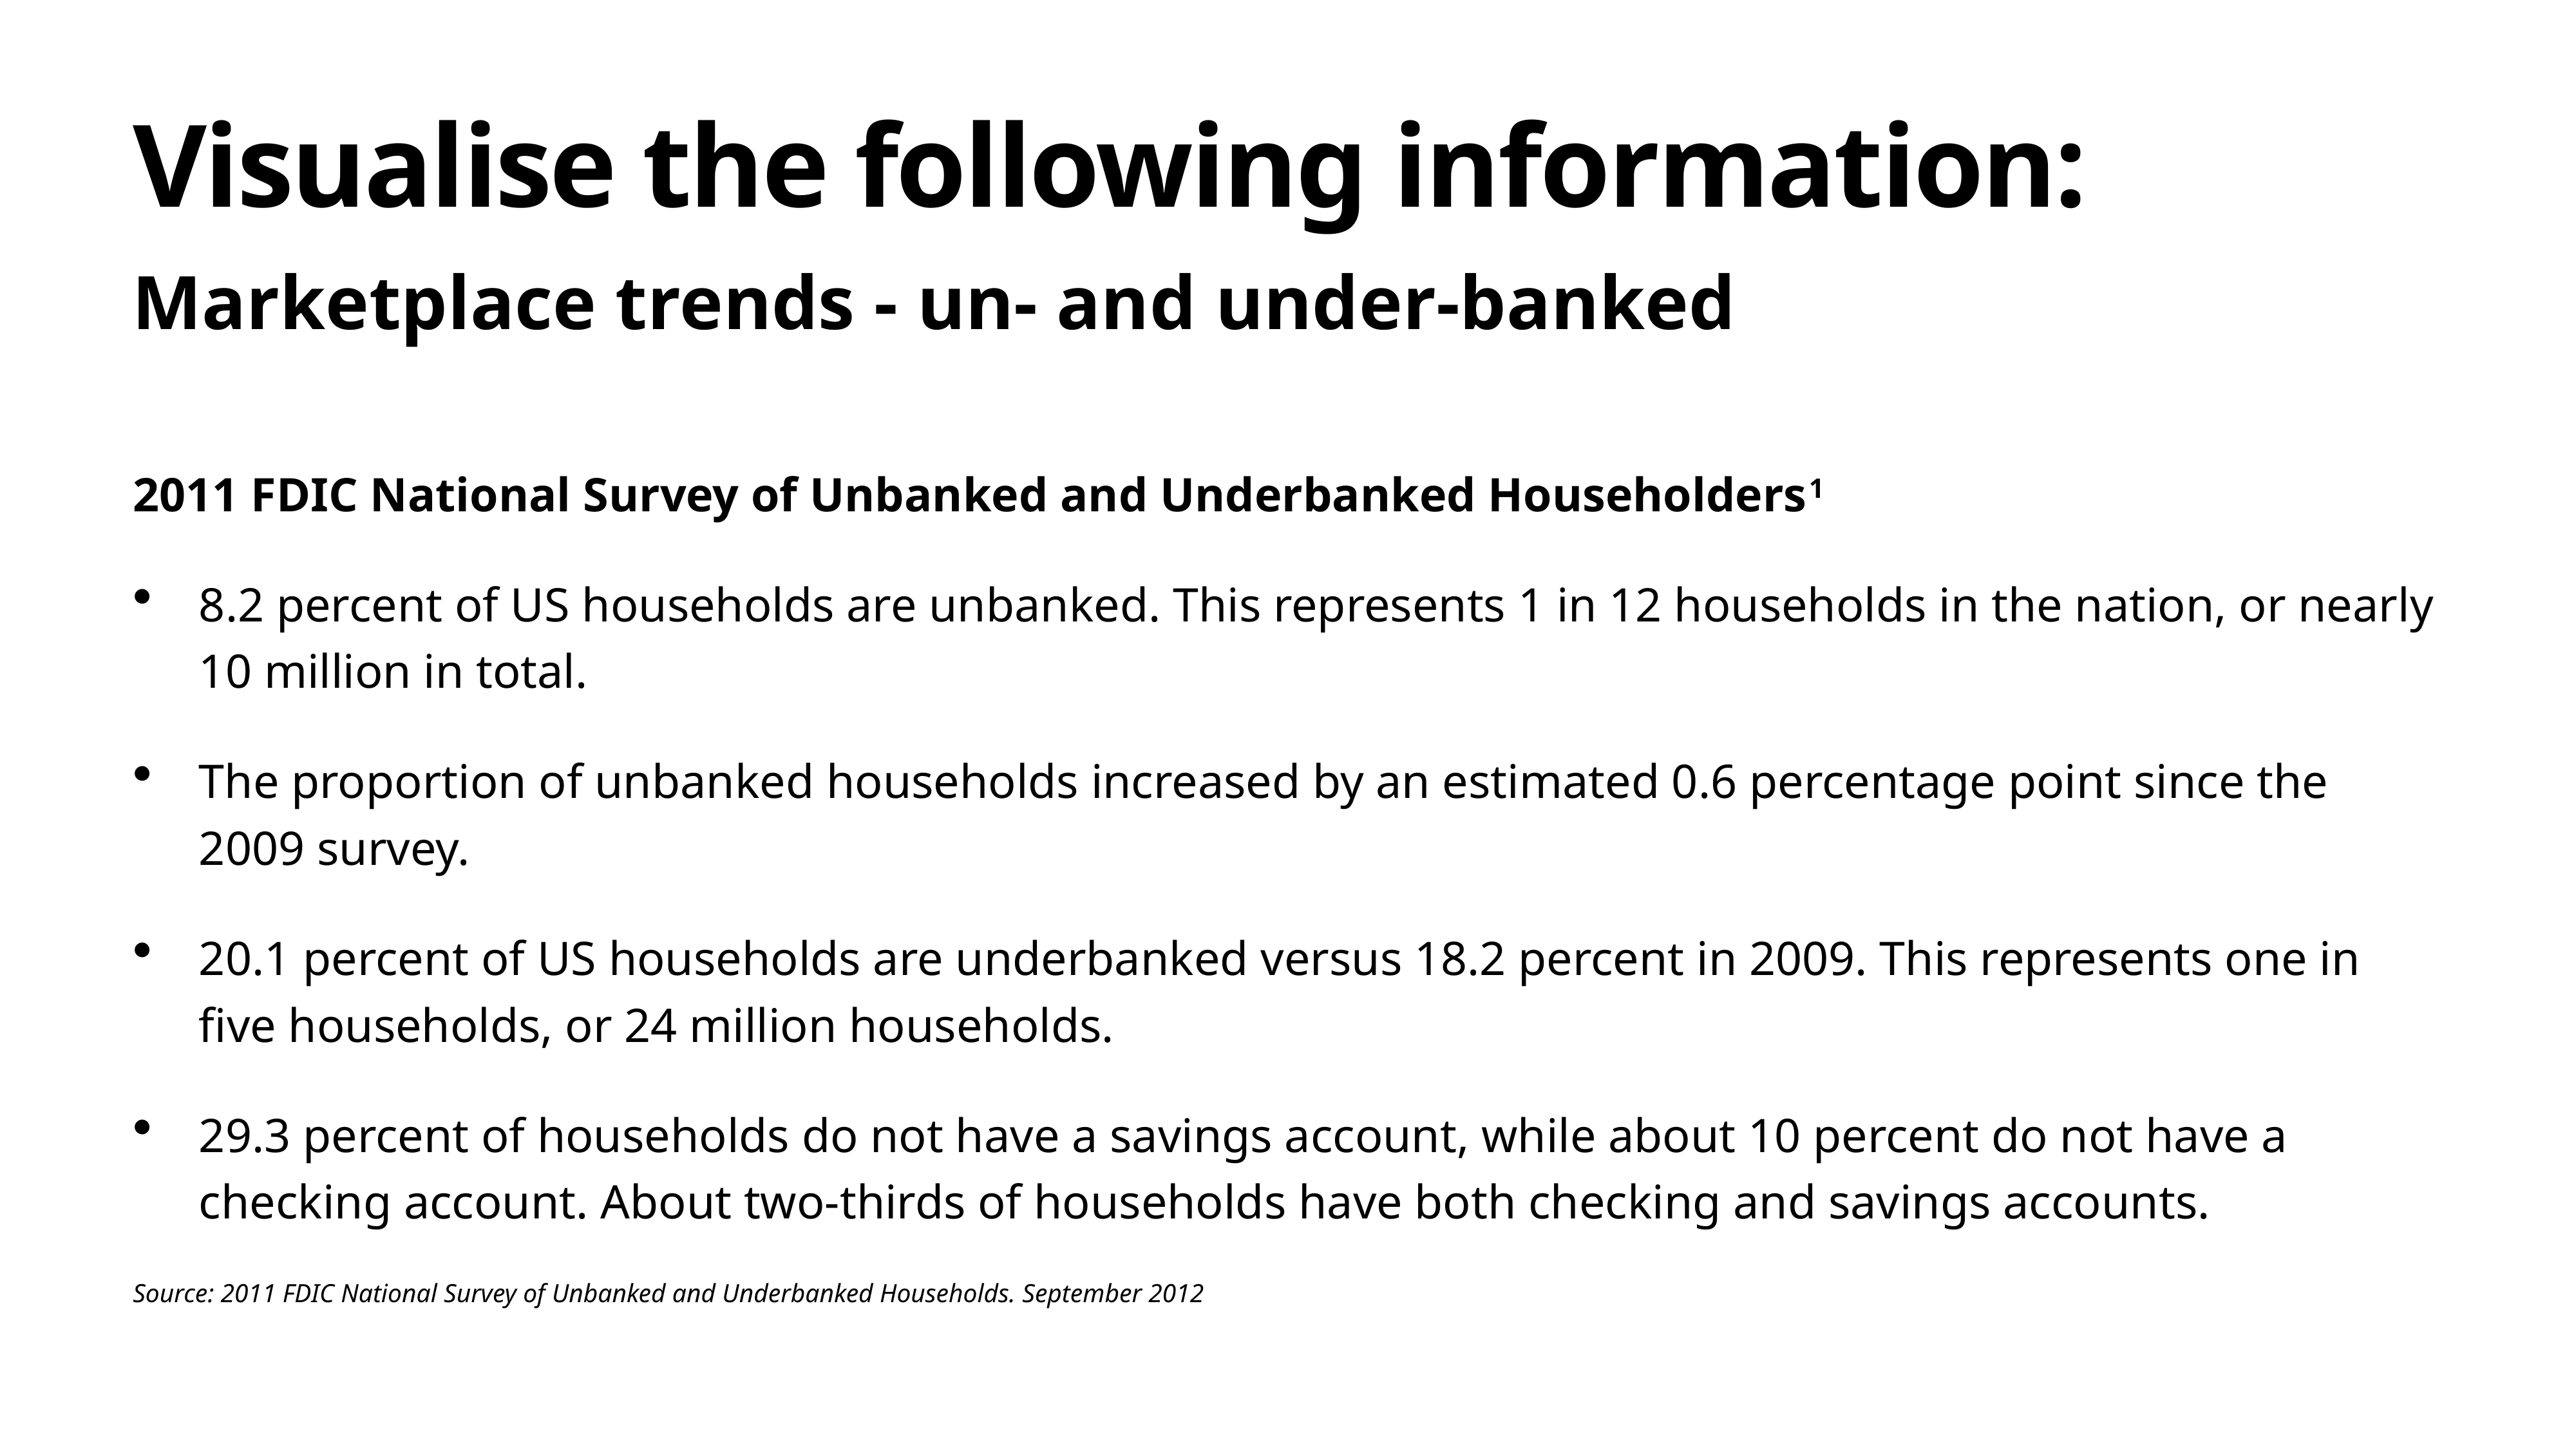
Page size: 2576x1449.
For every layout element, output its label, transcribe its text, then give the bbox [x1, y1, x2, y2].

list 2011 FDIC National Survey of Unbanked and Underbanked Householders1 8.2 percent of US households are unbanked. This represents 1 in 12 households in the nation, or nearly 10 million in total. The proportion of unbanked households increased by an estimated 0.6 percentage point since the 2009 survey. 20.1 percent of US households are underbanked versus 18.2 percent in 2009. This represents one in five households, or 24 million households. 29.3 percent of households do not have a savings account, while about 10 percent do not have a checking account. About two-thirds of households have both checking and savings accounts. Source: 2011 FDIC National Survey of Unbanked and Underbanked Households. September 2012 [127, 448, 2449, 1321]
list Marketplace trends - un- and under-banked [127, 250, 2449, 350]
title Visualise the following information: [127, 113, 2449, 250]
